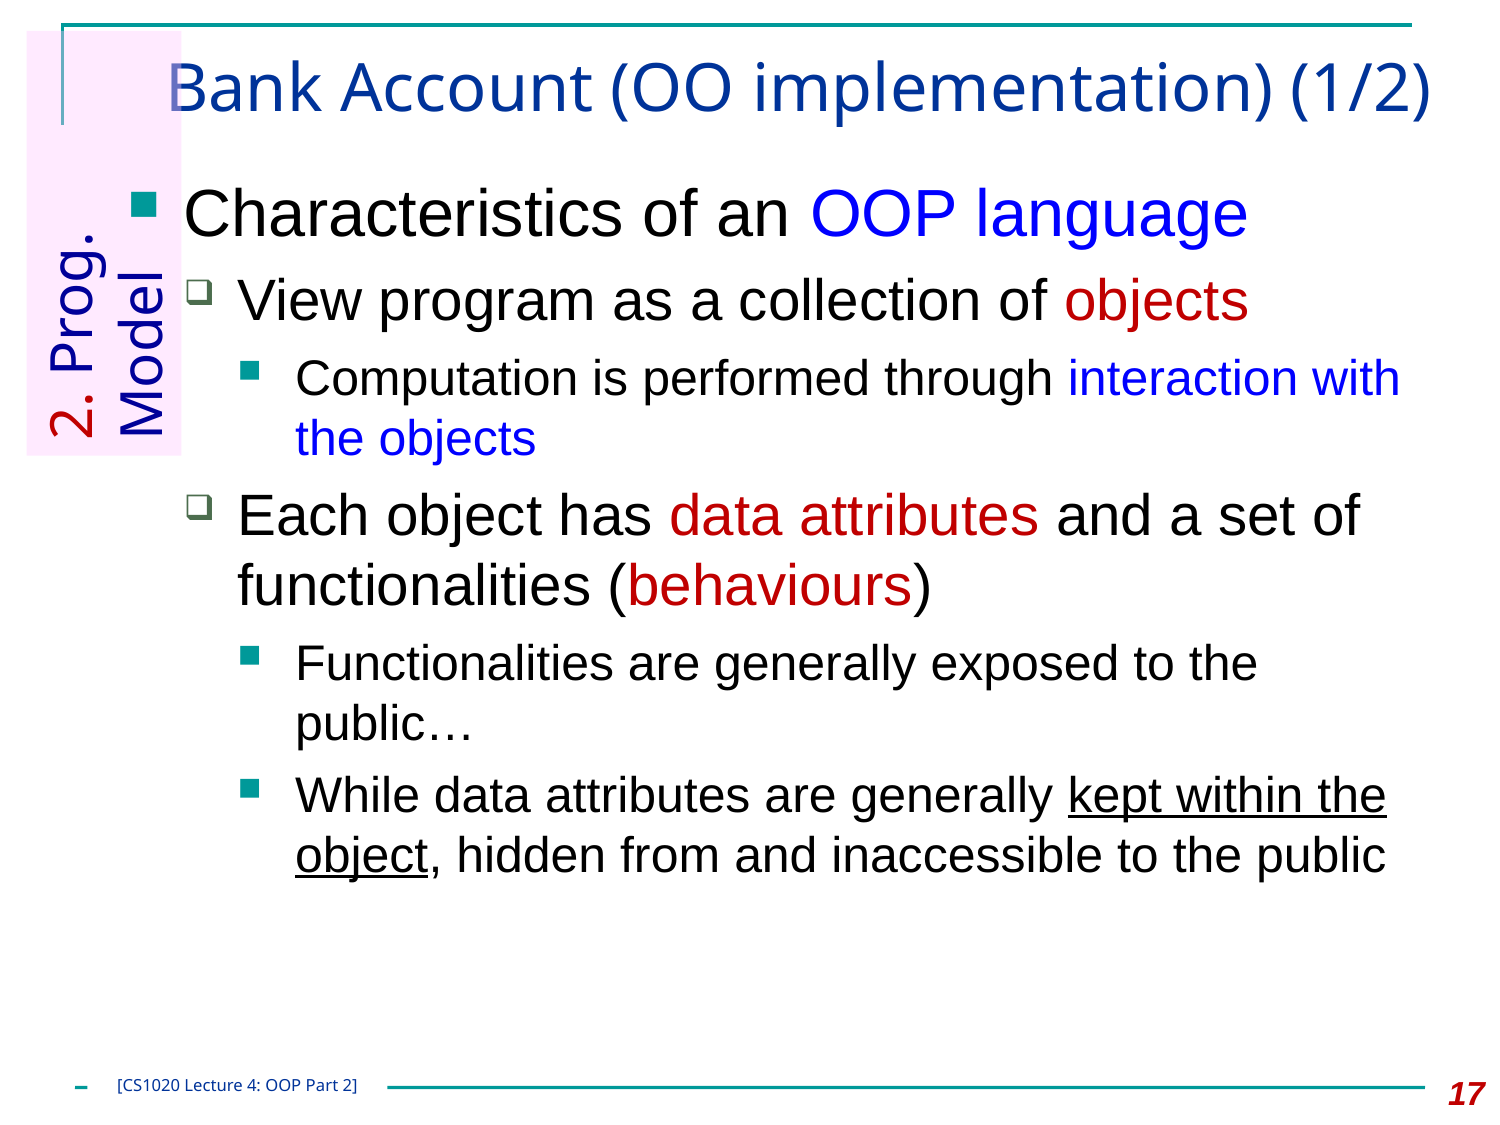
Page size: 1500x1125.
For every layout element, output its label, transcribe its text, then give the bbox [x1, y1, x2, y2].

text_box [CS1020 Lecture 4: OOP Part 2] [87, 1074, 388, 1100]
title Bank Account (OO implementation) (1/2) [182, 37, 1463, 168]
slide_number 17 [1400, 1065, 1500, 1125]
list Characteristics of an OOP language View program as a collection of objects Computation is performed through interaction with the objects Each object has data attributes and a set of functionalities (behaviours) Functionalities are generally exposed to the public… While data attributes are generally kept within the object, hidden from and inaccessible to the public [112, 162, 1426, 1013]
text_box 2. Prog. Model [26, 30, 182, 456]
